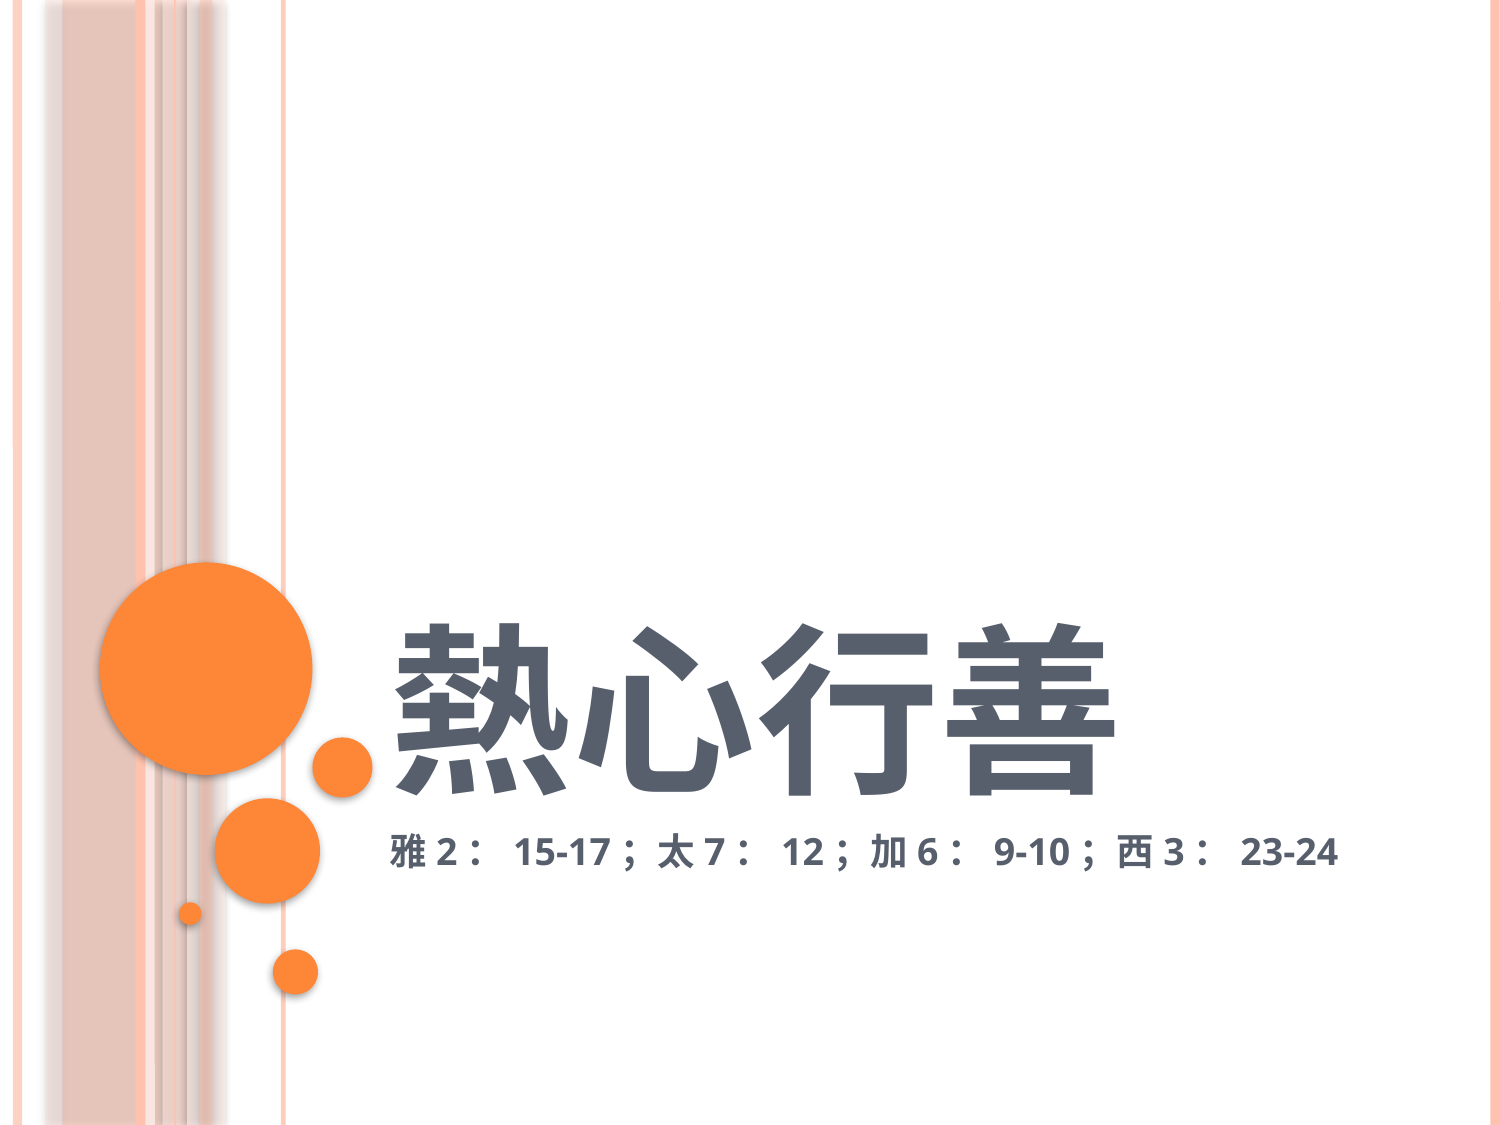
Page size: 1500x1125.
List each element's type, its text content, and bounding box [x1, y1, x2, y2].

subtitle 雅2：15-17；太7：12；加6：9-10；西3：23-24 [375, 820, 1388, 1046]
title 熱心行善 [375, 512, 1388, 820]
